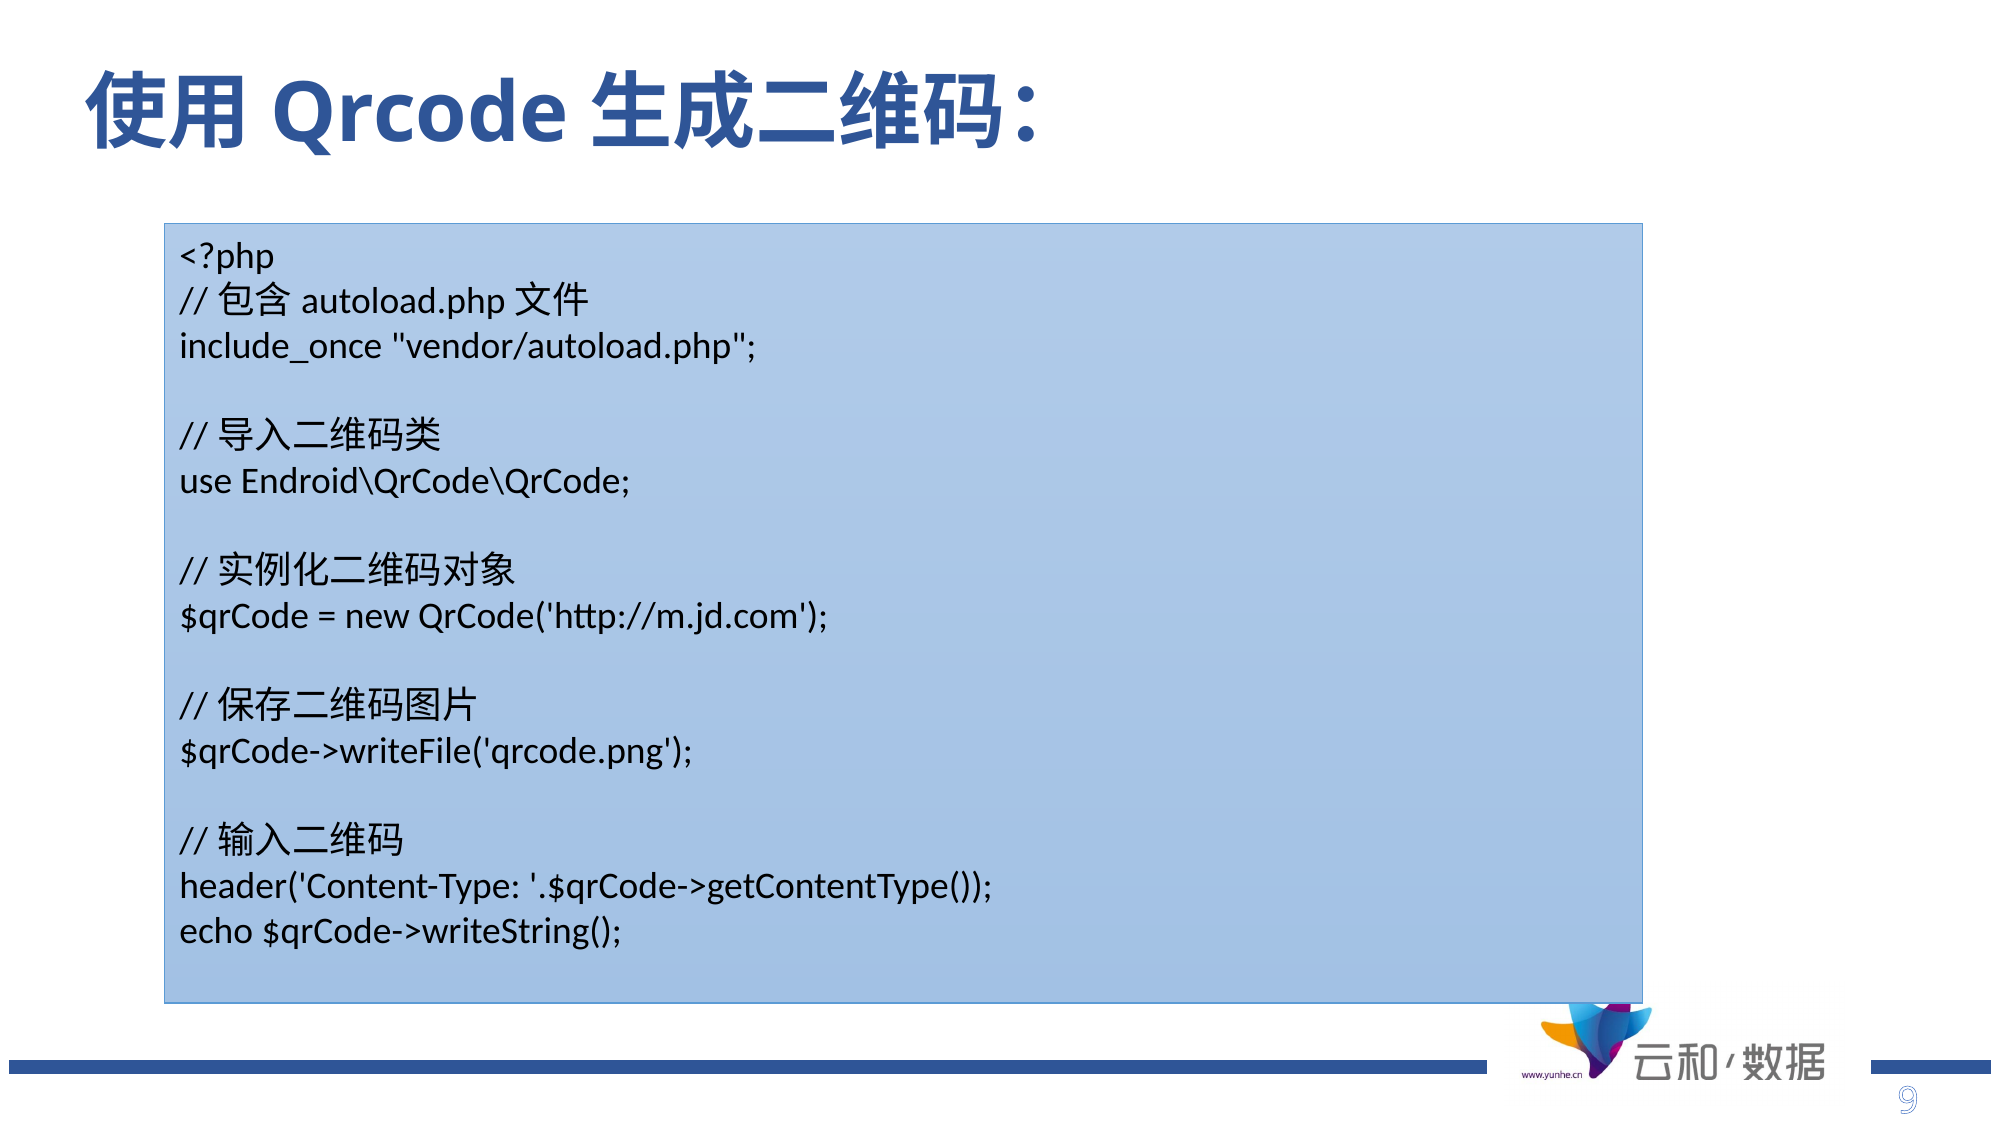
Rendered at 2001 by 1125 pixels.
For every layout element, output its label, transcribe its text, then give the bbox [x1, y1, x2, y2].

title 使用Qrcode生成二维码： [69, 5, 1795, 224]
picture [1504, 981, 1845, 1106]
text_box <?php //包含autoload.php文件 include_once "vendor/autoload.php"; //导入二维码类 use Endroid\QrCode\QrCode; //实例化二维码对象 $qrCode = new QrCode('http://m.jd.com'); //保存二维码图片 $qrCode->writeFile('qrcode.png'); //输入二维码 header('Content-Type: '.$qrCode->getContentType()); echo $qrCode->writeString(); [164, 224, 1643, 1004]
